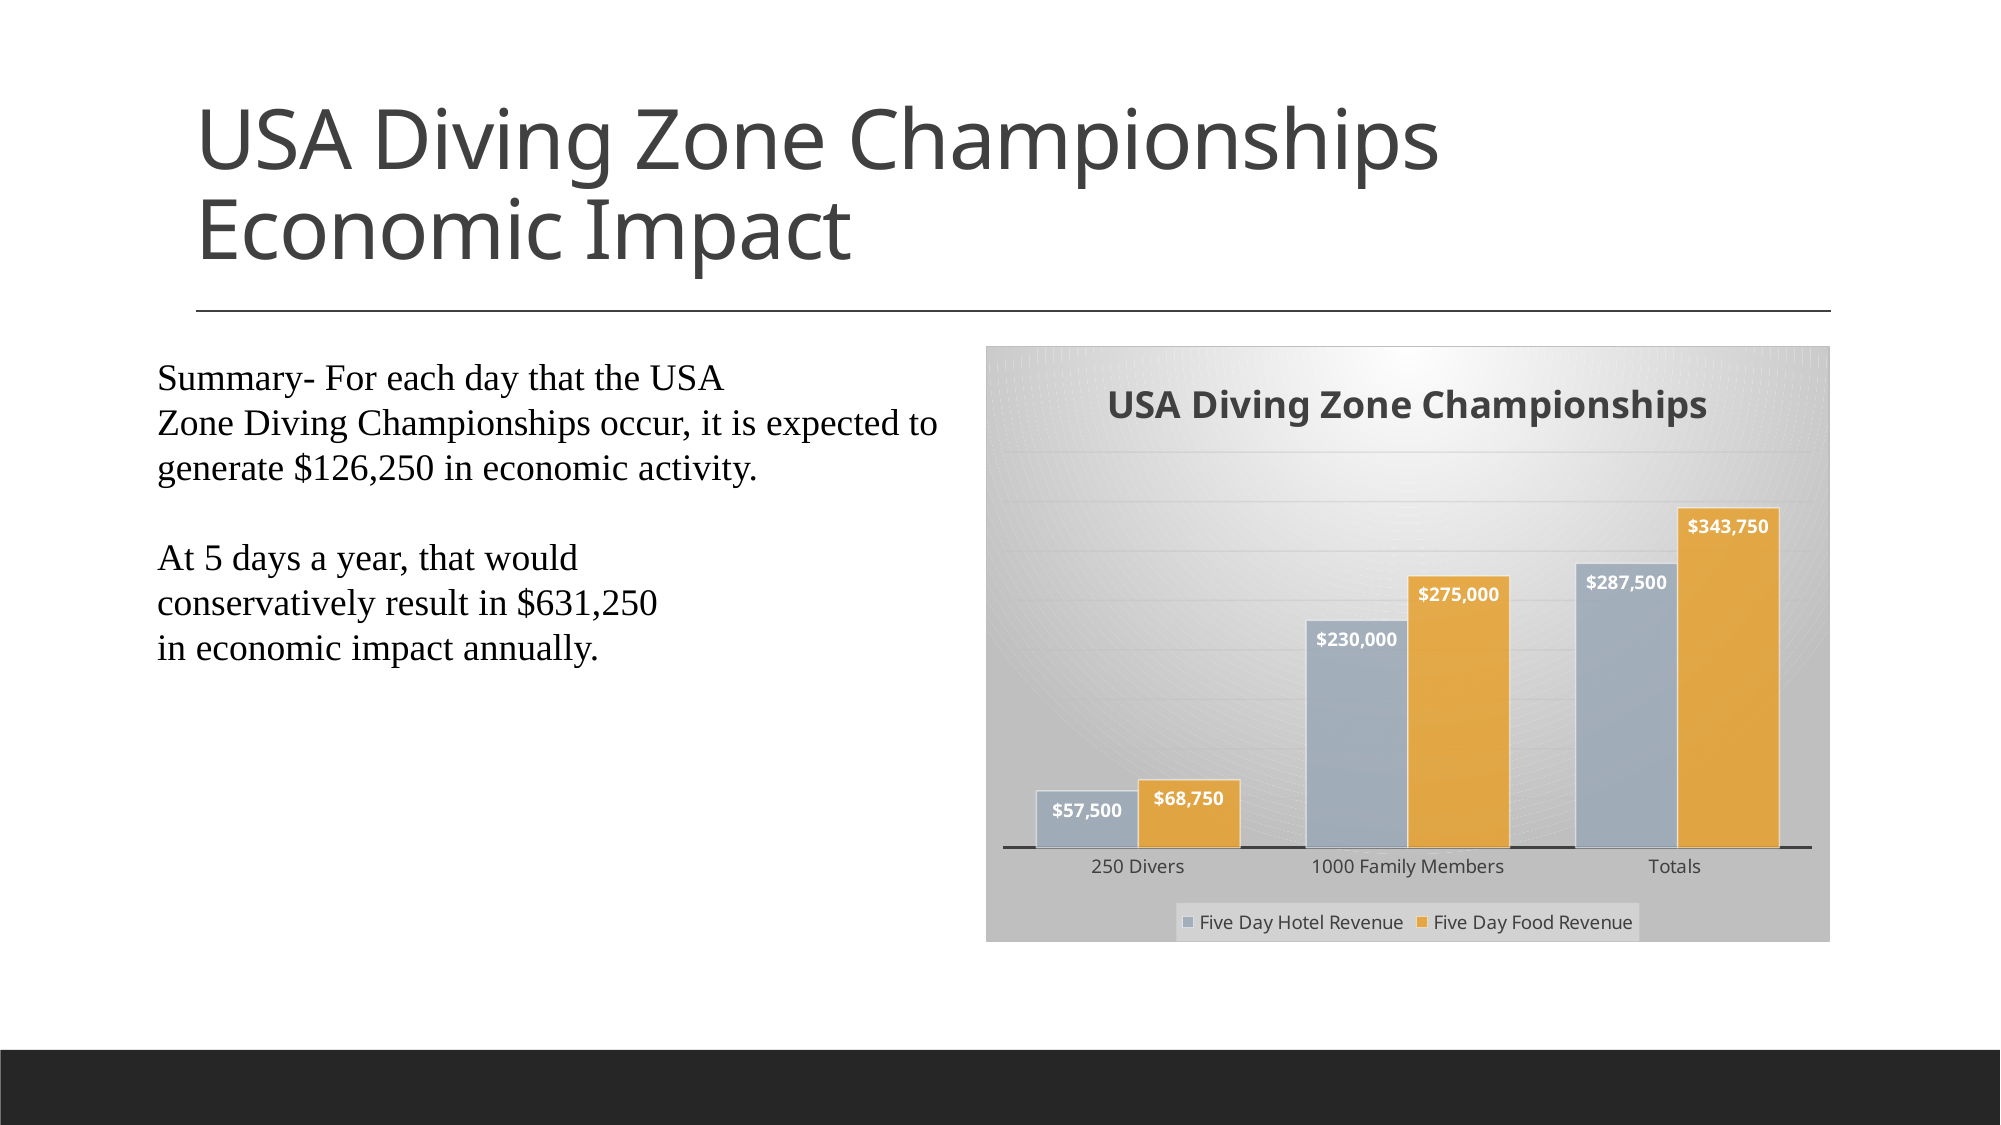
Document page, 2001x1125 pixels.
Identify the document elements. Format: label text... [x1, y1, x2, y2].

text_box Summary- For each day that the USA Zone Diving Championships occur, it is expected to generate $126,250 in economic activity. At 5 days a year, that would conservatively result in $631,250 in economic impact annually. [142, 345, 954, 721]
title USA Diving Zone Championships Economic Impact [180, 47, 1830, 285]
chart [985, 345, 1831, 943]
